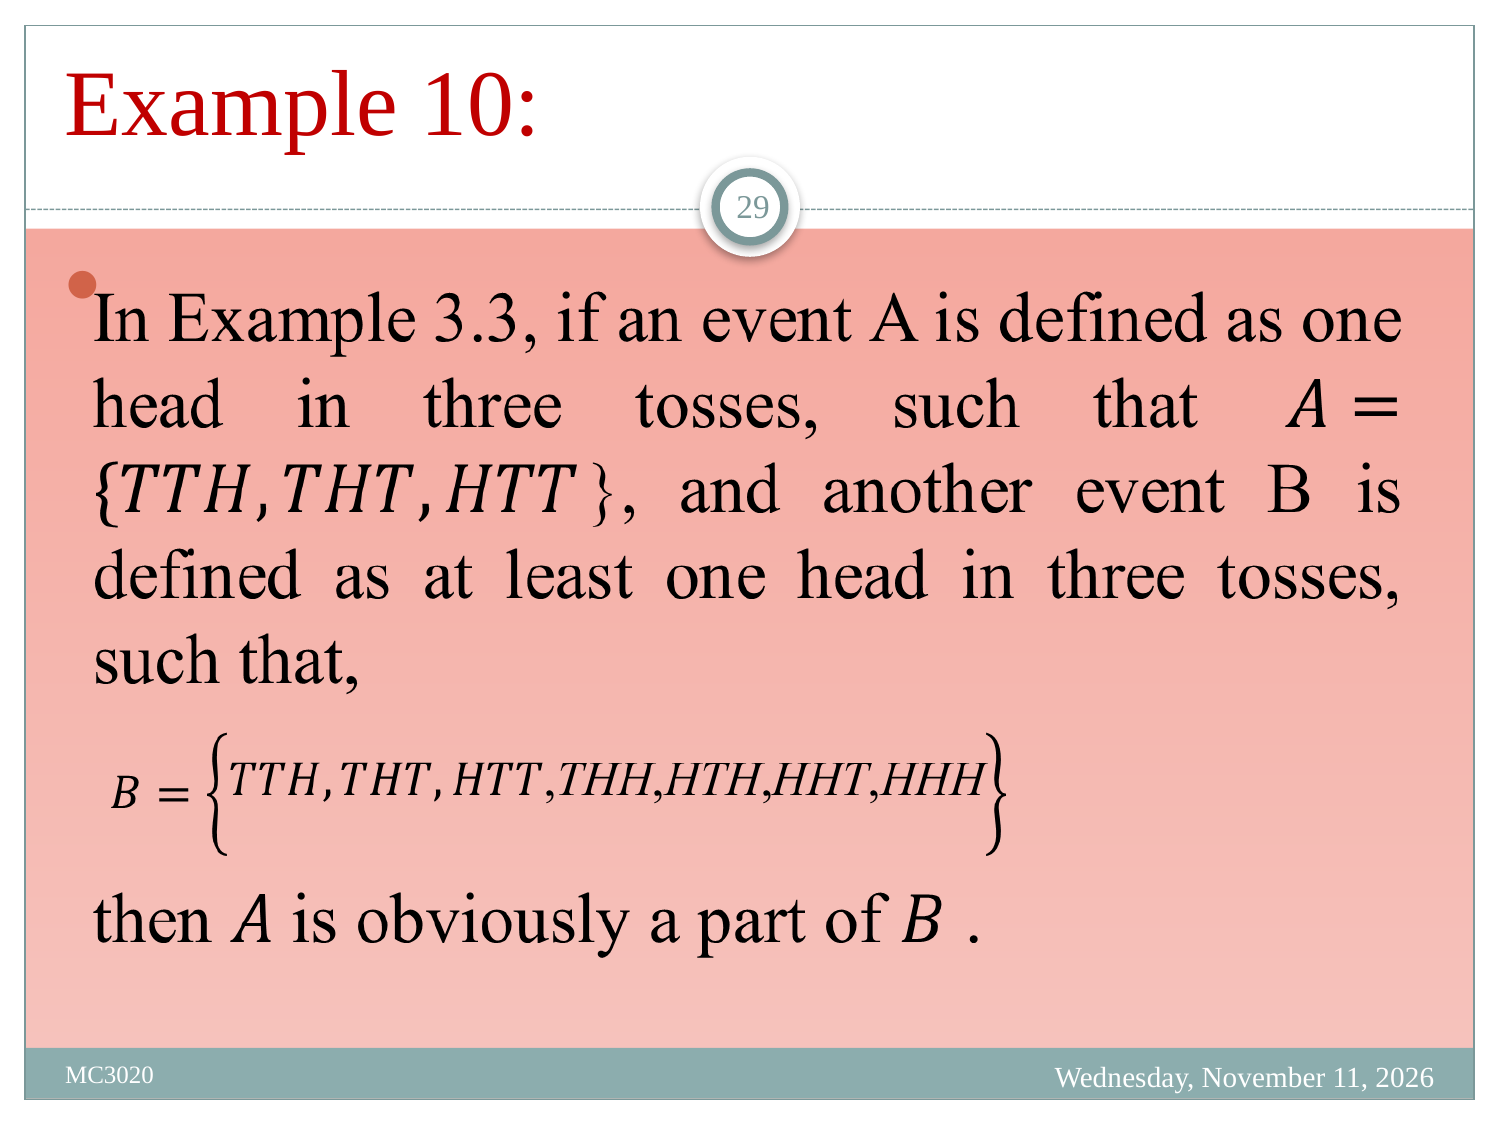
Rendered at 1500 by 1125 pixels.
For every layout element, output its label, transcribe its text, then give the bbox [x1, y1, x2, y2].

list [49, 250, 1445, 1001]
footer MC3020 [50, 1051, 638, 1112]
title Example 10: [49, 37, 1450, 162]
slide_number 29 [715, 168, 791, 241]
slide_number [950, 1050, 1450, 1111]
